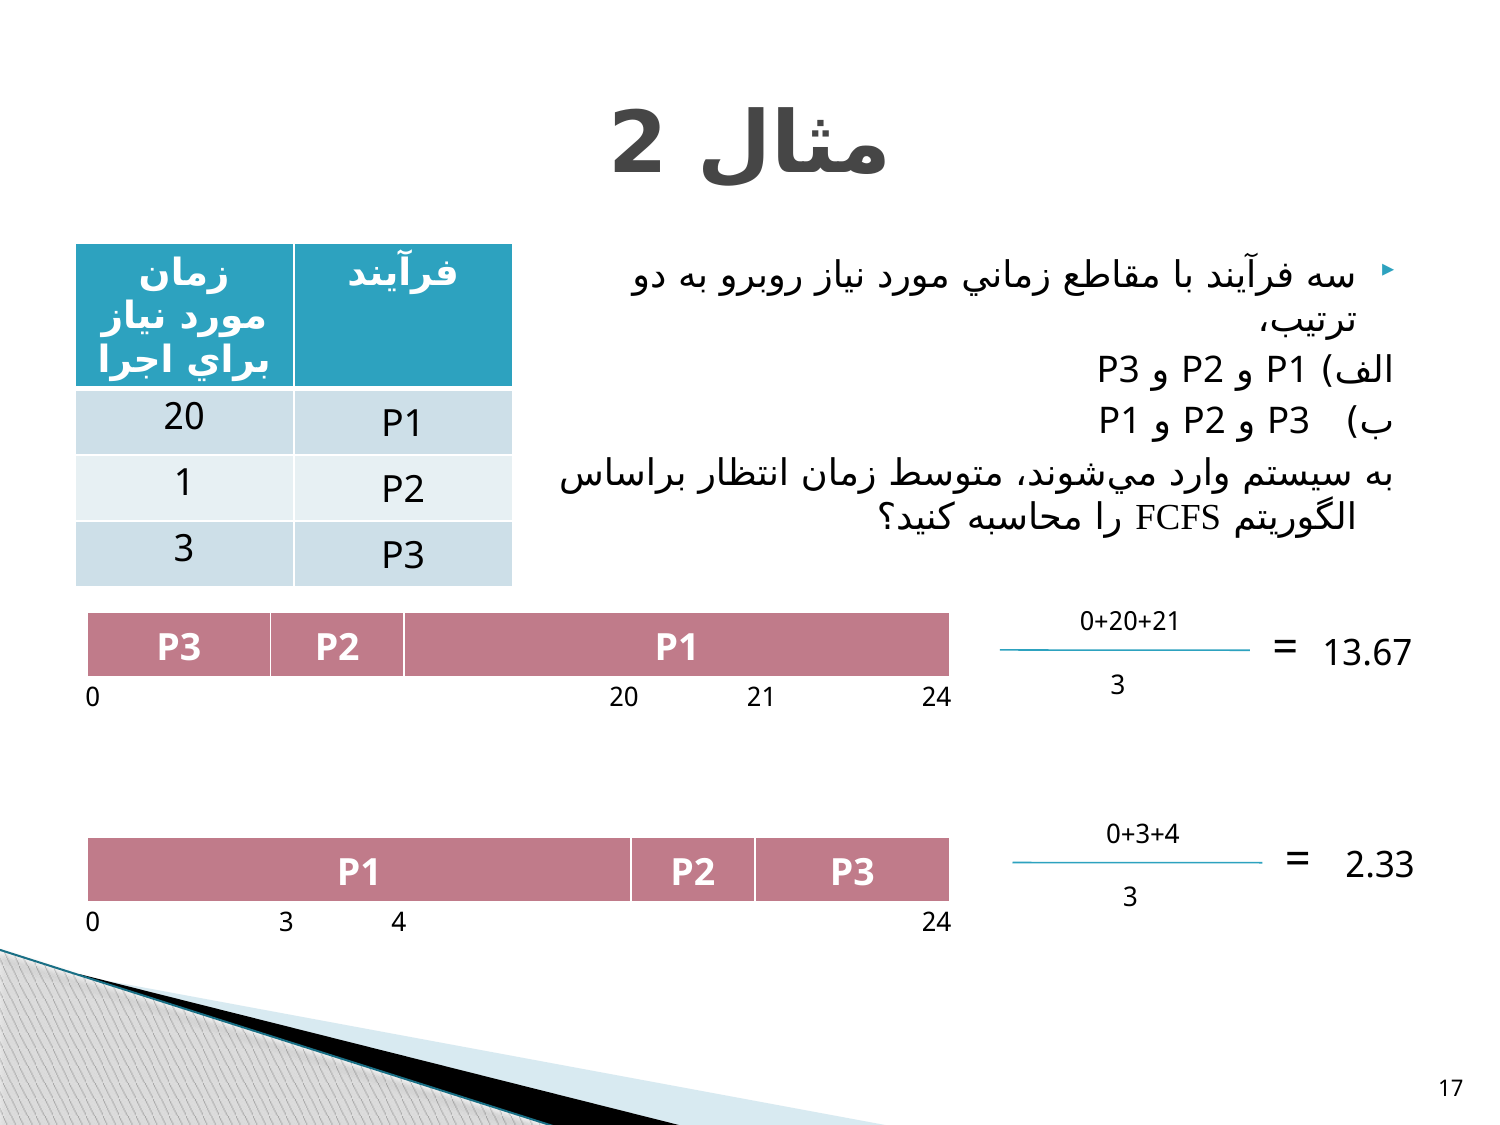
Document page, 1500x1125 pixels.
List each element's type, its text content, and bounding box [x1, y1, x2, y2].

text_box 0 [50, 675, 150, 725]
text_box 3 [1037, 662, 1213, 713]
table_header P3 [756, 838, 949, 901]
text_box 0+3+4 [1025, 812, 1275, 862]
table_cell P3 [295, 522, 512, 586]
table_header P1 [88, 838, 630, 901]
table_cell 20 [76, 391, 293, 454]
title مثال 2 [75, 45, 1425, 233]
text_box 13.67 [1287, 624, 1463, 688]
table_header P2 [632, 838, 754, 901]
table_header P2 [271, 613, 403, 676]
table_cell P2 [295, 456, 512, 520]
text_box = [1237, 824, 1375, 900]
table_header P1 [405, 613, 949, 676]
text_box 24 [874, 900, 1013, 950]
text_box 3 [1050, 875, 1225, 925]
text_box 0+20+21 [1012, 600, 1263, 649]
text_box 24 [874, 675, 1013, 725]
table_header P3 [88, 613, 270, 676]
table_header زمان مورد نياز براي اجرا [76, 244, 293, 386]
text_box سه فرآيند با مقاطع زماني مورد نياز روبرو به دو ترتيب، الف) P1 و P2 و P3 ب) P3 و P2 و P1 به سيستم وارد مي‌شوند، متوسط زمان انتظار براساس الگوريتم FCFS را محاسبه كنيد؟ [524, 243, 1425, 550]
table_cell 1 [76, 456, 293, 520]
text_box 2.33 [1299, 837, 1475, 900]
text_box 0 [50, 900, 150, 950]
slide_number 17 [1418, 1051, 1479, 1112]
table_header فرآيند [295, 244, 512, 386]
text_box 4 [350, 900, 463, 950]
text_box 20 [575, 675, 688, 725]
table_cell P1 [295, 391, 512, 454]
text_box = [1224, 612, 1363, 688]
text_box 21 [712, 675, 825, 725]
table_cell 3 [76, 522, 293, 586]
text_box 3 [237, 900, 350, 950]
